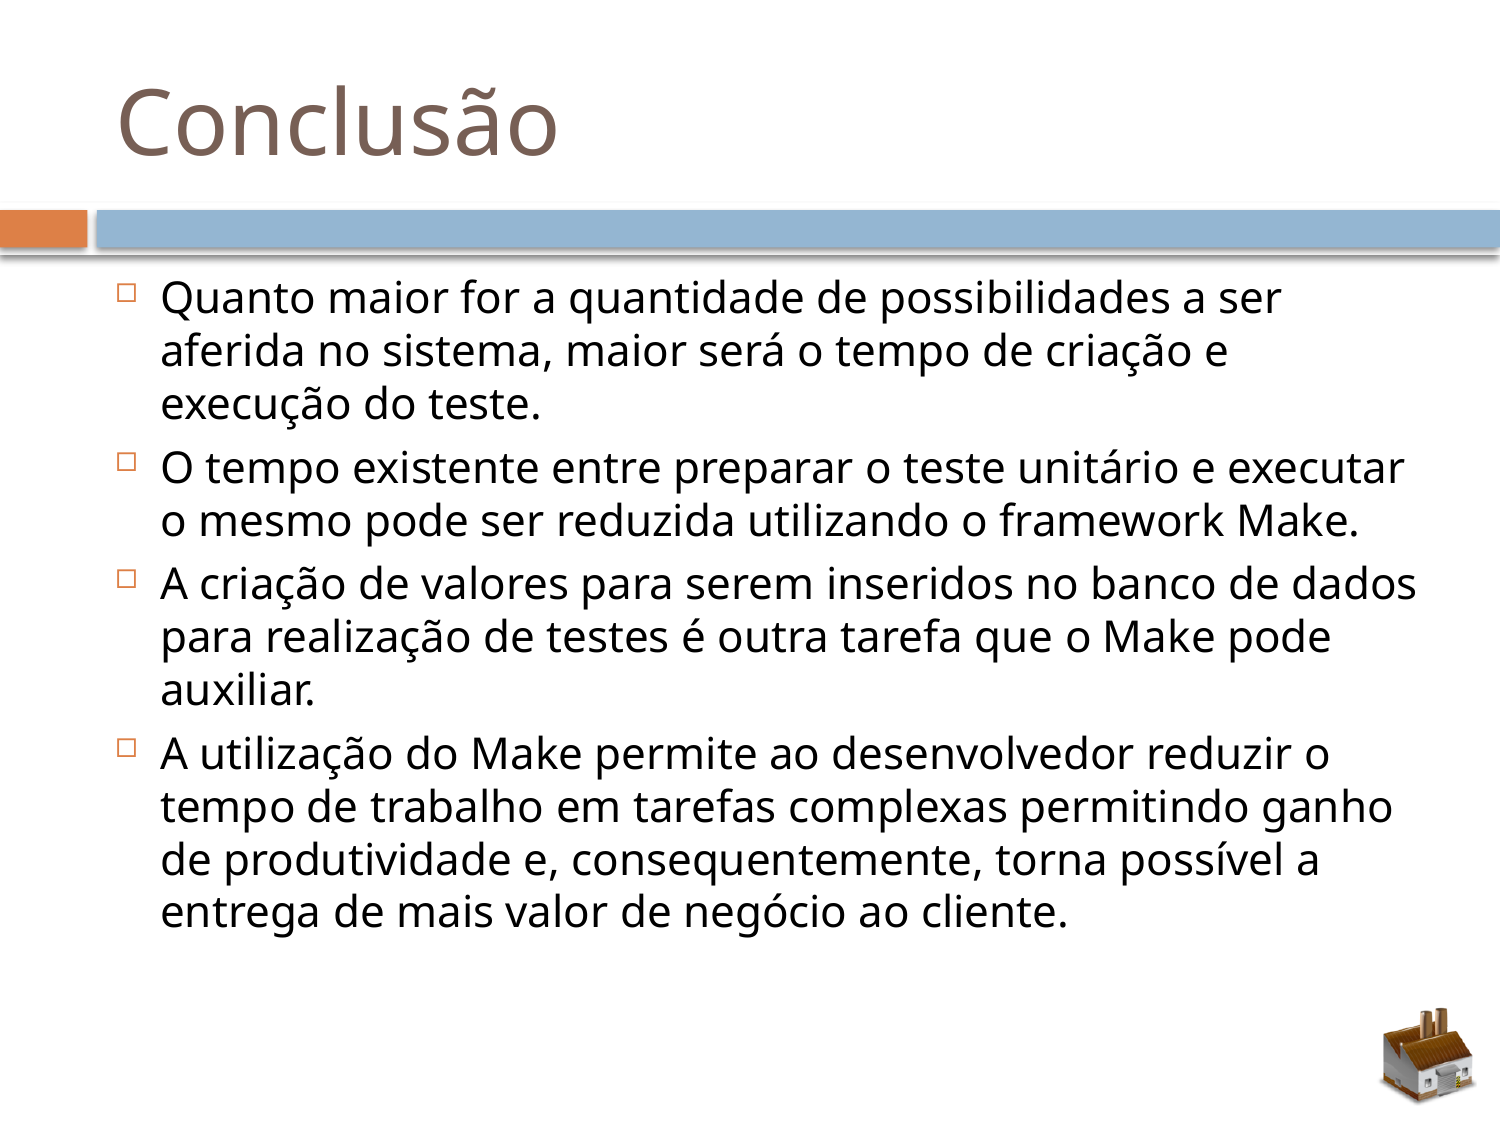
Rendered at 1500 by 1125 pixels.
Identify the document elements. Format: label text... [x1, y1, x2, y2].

title Conclusão [100, 37, 1438, 200]
picture [1376, 1005, 1477, 1106]
list Quanto maior for a quantidade de possibilidades a ser aferida no sistema, maior será o tempo de criação e execução do teste. O tempo existente entre preparar o teste unitário e executar o mesmo pode ser reduzida utilizando o framework Make. A criação de valores para serem inseridos no banco de dados para realização de testes é outra tarefa que o Make pode auxiliar. A utilização do Make permite ao desenvolvedor reduzir o tempo de trabalho em tarefas complexas permitindo ganho de produtividade e, consequentemente, torna possível a entrega de mais valor de negócio ao cliente. [100, 262, 1438, 1000]
